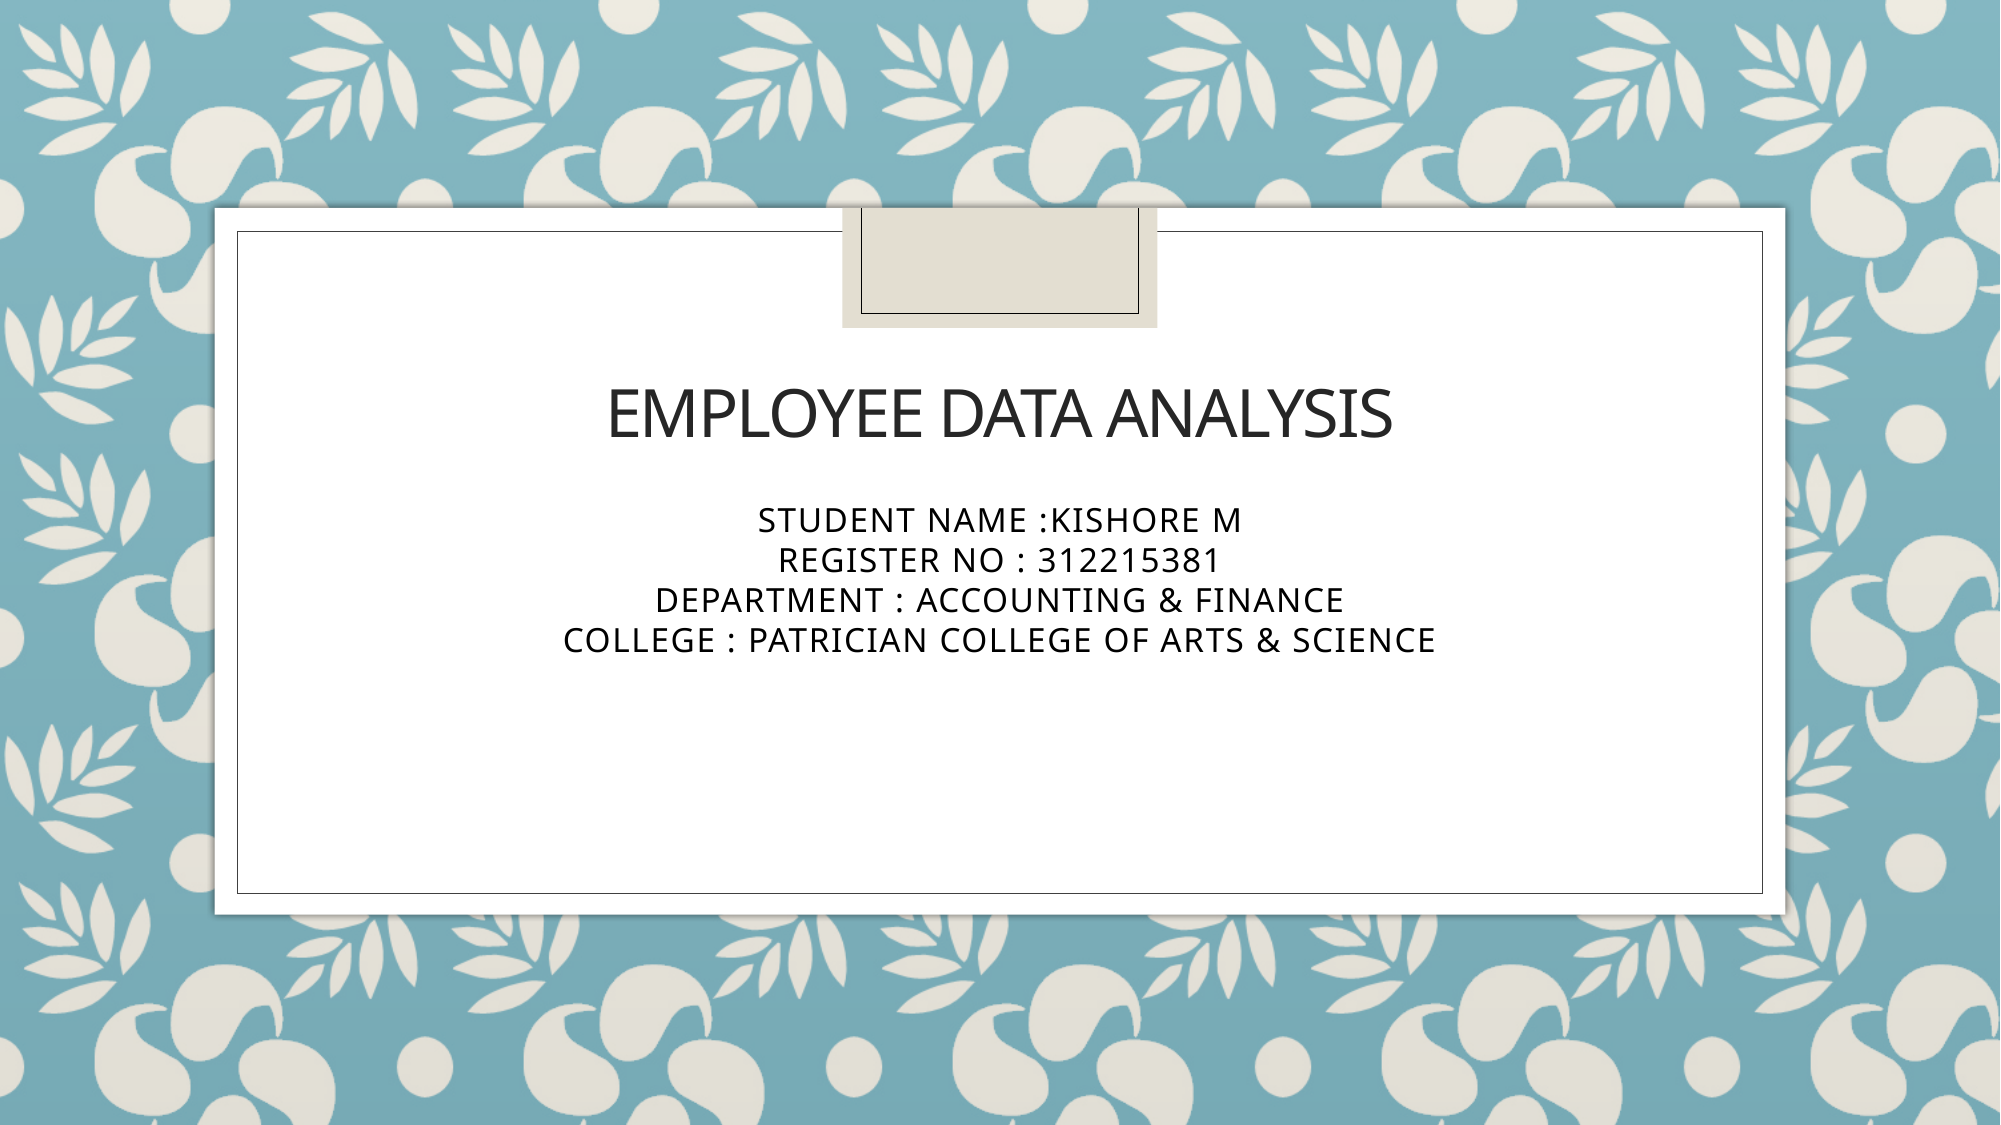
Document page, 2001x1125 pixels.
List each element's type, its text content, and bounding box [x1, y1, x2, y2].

title EMPLOYEE DATA ANALYSIS [256, 343, 1744, 491]
subtitle STUDENT NAME :KISHORE M REGISTER NO : 312215381 DEPARTMENT : ACCOUNTING & FINANCE COLLEGE : PATRICIAN COLLEGE OF ARTS & SCIENCE [256, 491, 1745, 844]
